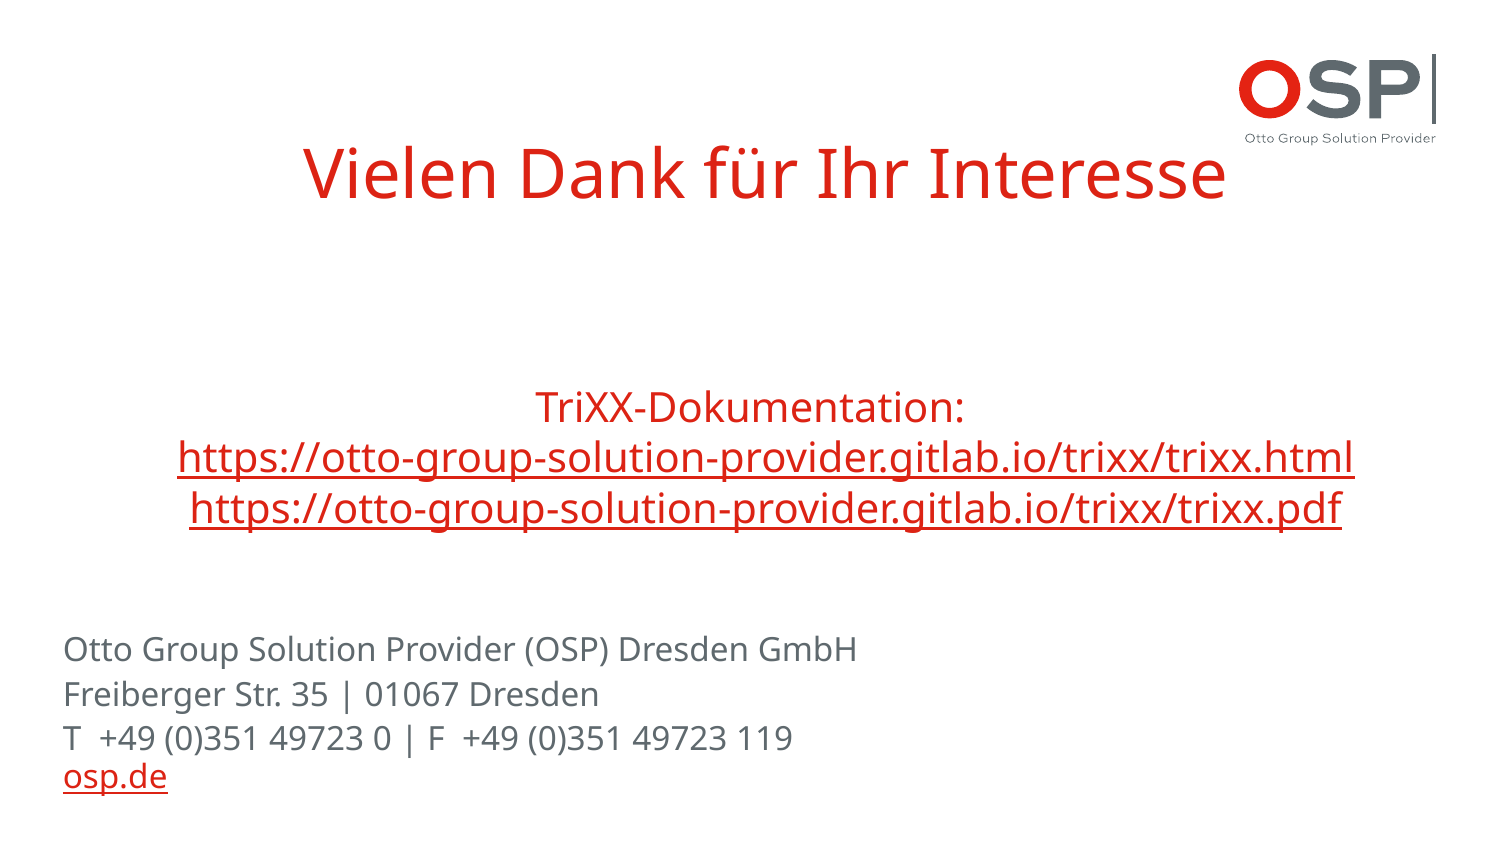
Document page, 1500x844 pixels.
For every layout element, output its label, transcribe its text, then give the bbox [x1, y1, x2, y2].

title Vielen Dank für Ihr Interesse TriXX-Dokumentation: https://otto-group-solution-provider.gitlab.io/trixx/trixx.html https://otto-group-solution-provider.gitlab.io/trixx/trixx.pdf [50, 139, 1482, 269]
list Otto Group Solution Provider (OSP) Dresden GmbH Freiberger Str. 35 | 01067 Dresden T +49 (0)351 49723 0 | F +49 (0)351 49723 119 osp.de [62, 643, 1436, 844]
